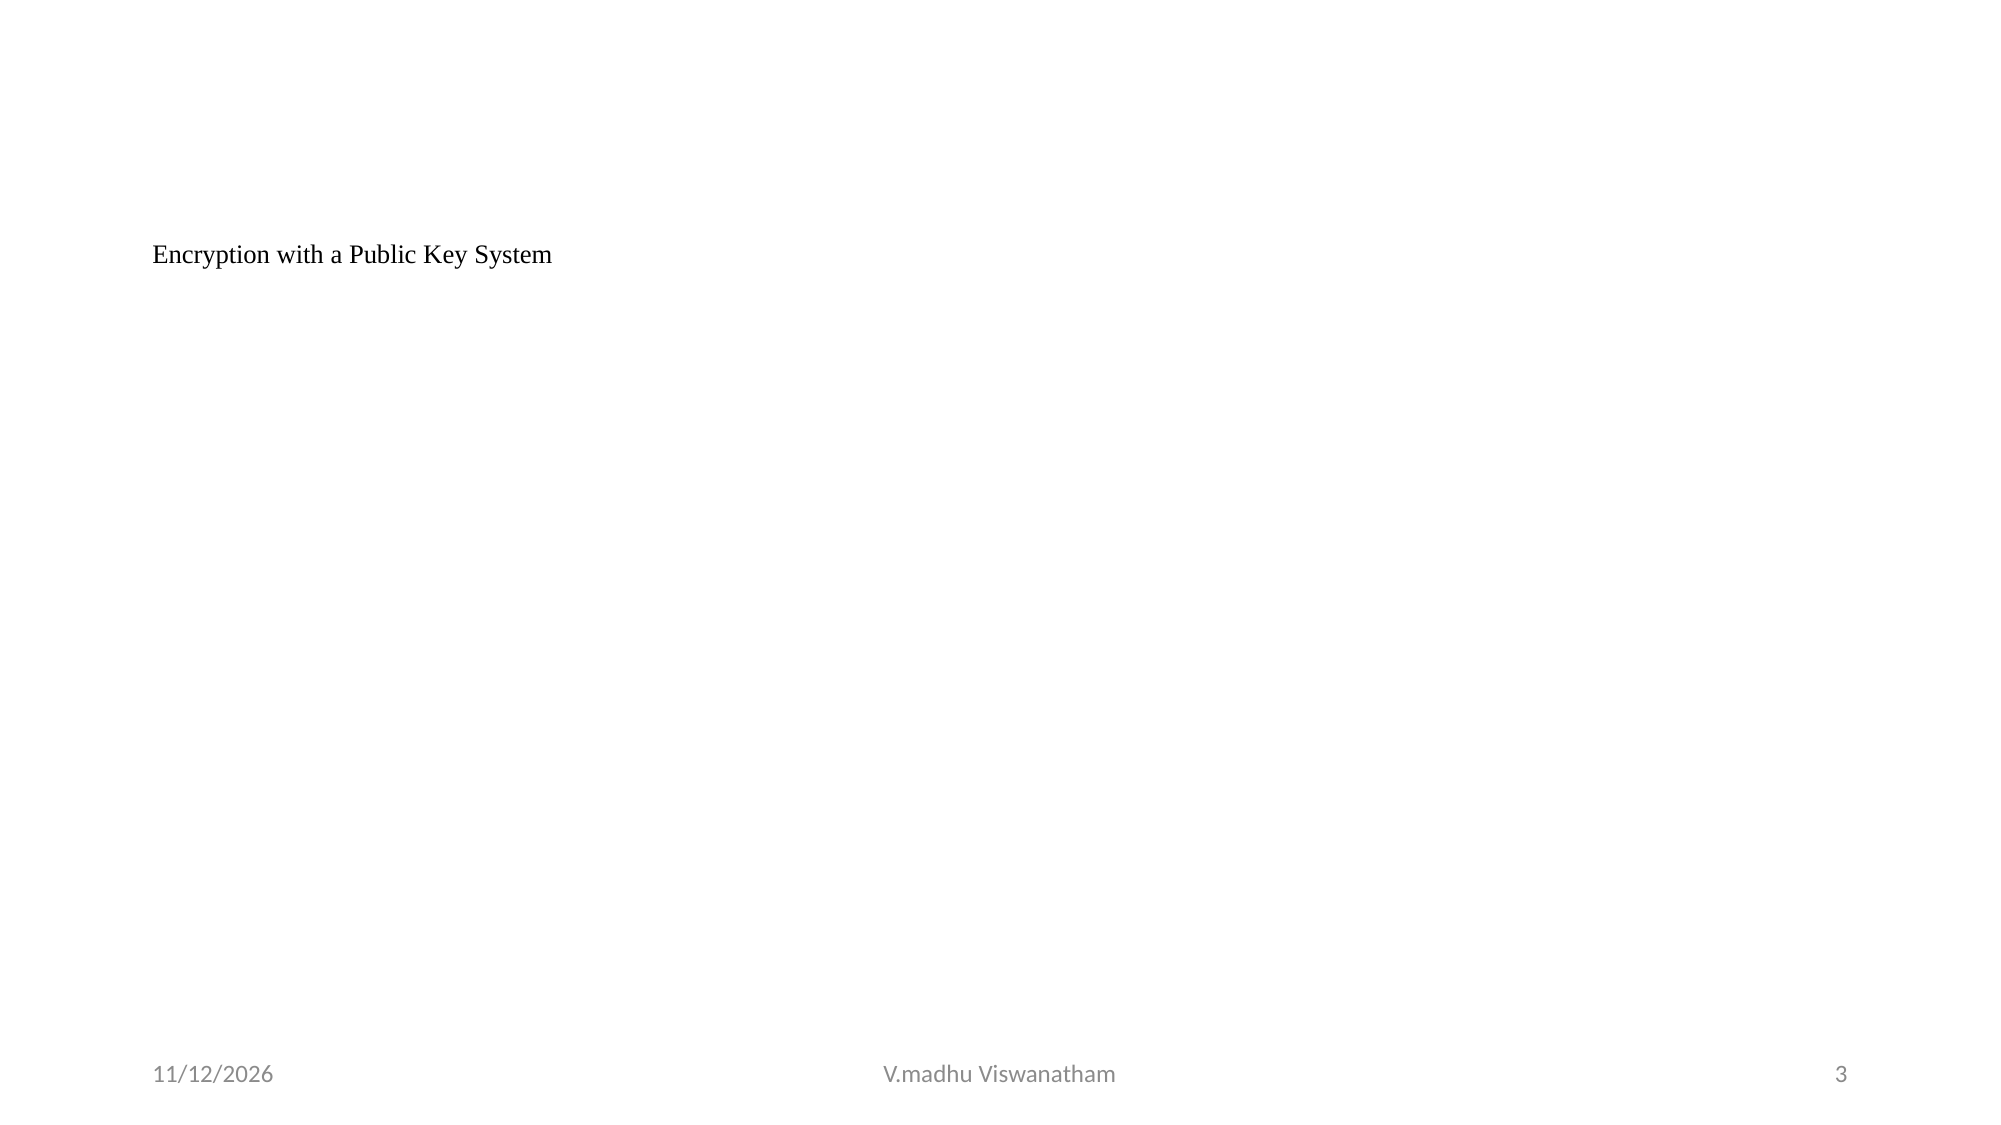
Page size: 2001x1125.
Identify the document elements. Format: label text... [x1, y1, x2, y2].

slide_number 3 [1412, 1042, 1863, 1103]
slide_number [137, 1042, 588, 1103]
footer V.madhu Viswanatham [662, 1042, 1338, 1103]
title Encryption with a Public Key System [137, 59, 1863, 278]
